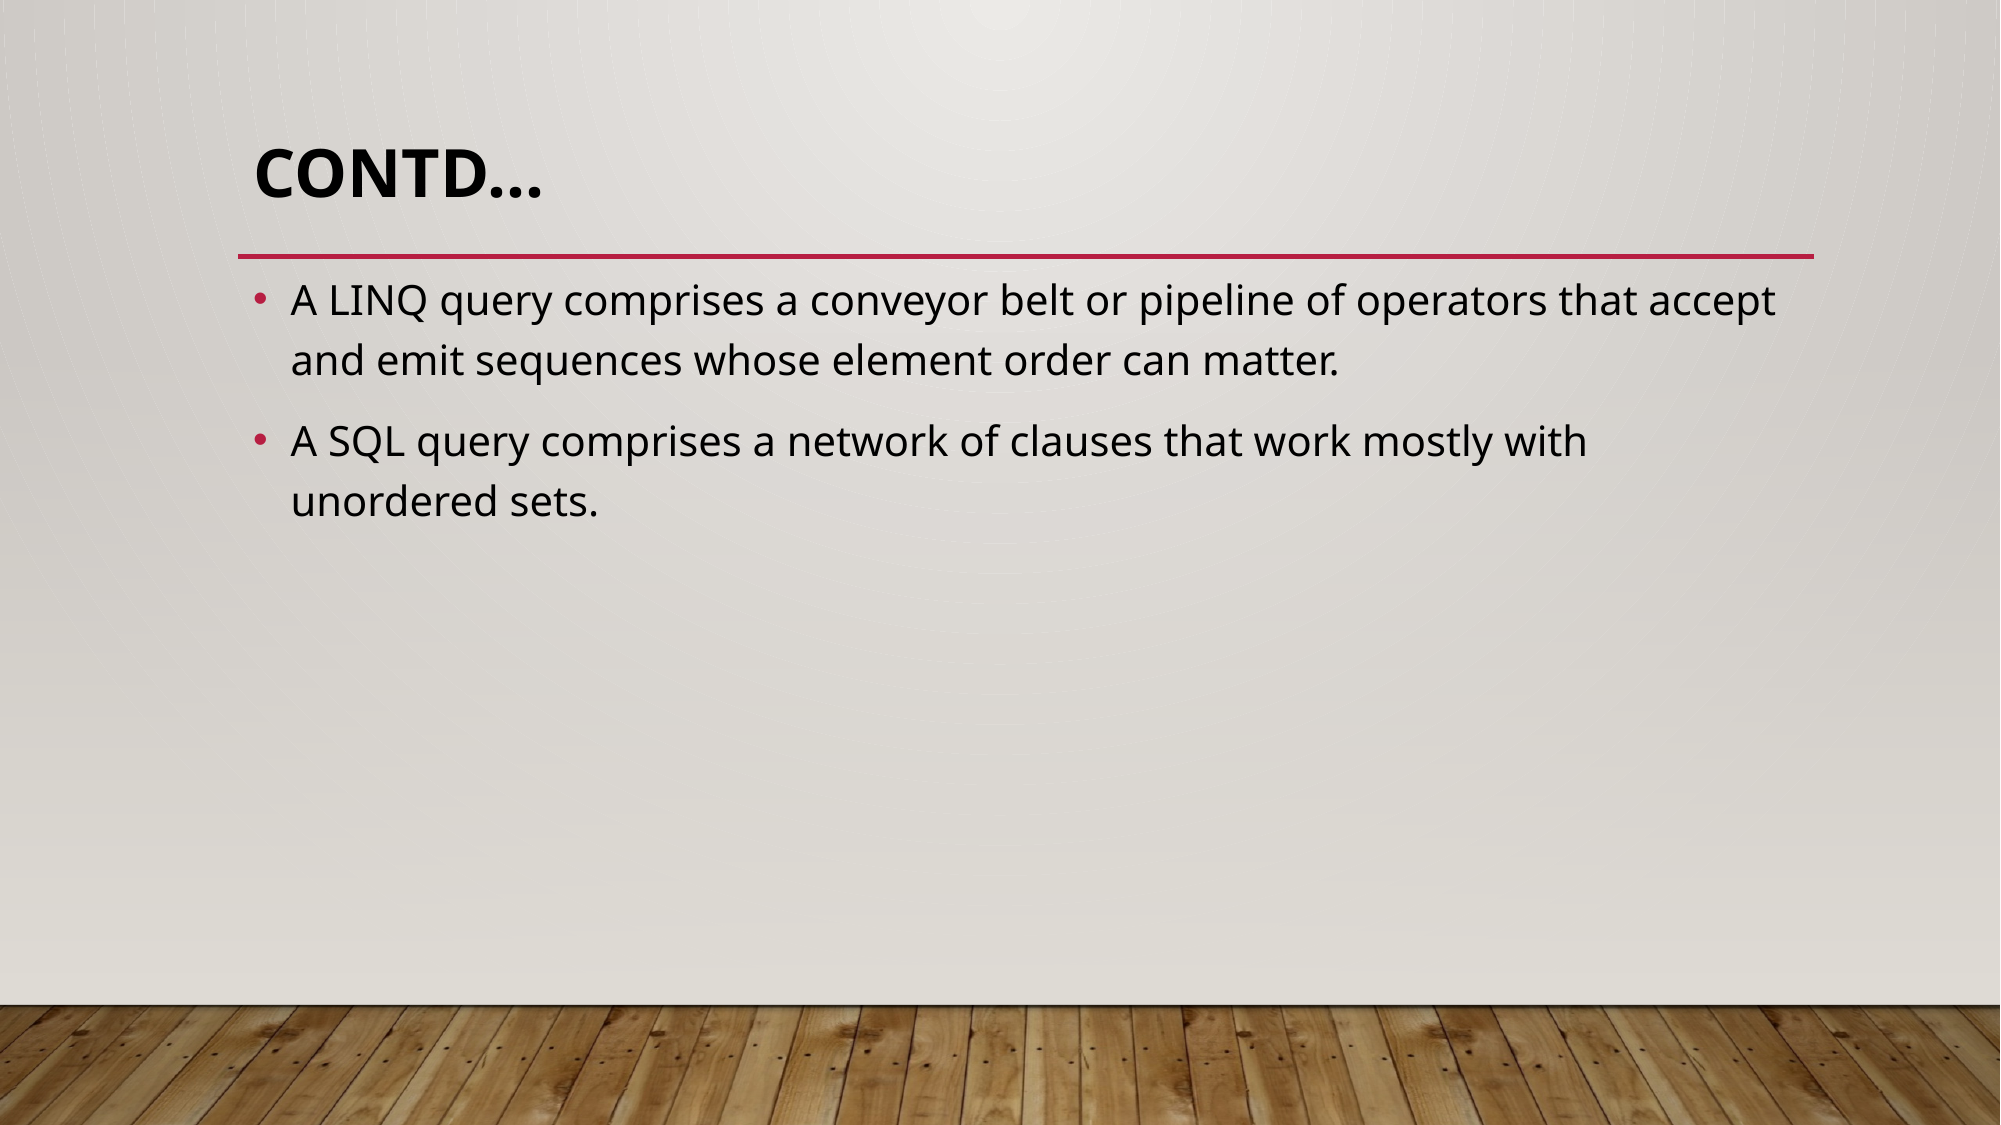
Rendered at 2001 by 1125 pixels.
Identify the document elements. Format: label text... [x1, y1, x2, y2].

list A LINQ query comprises a conveyor belt or pipeline of operators that accept and emit sequences whose element order can matter. A SQL query comprises a network of clauses that work mostly with unordered sets. [238, 256, 1814, 1004]
title Contd… [238, 131, 1814, 256]
picture [0, 1005, 2000, 1125]
